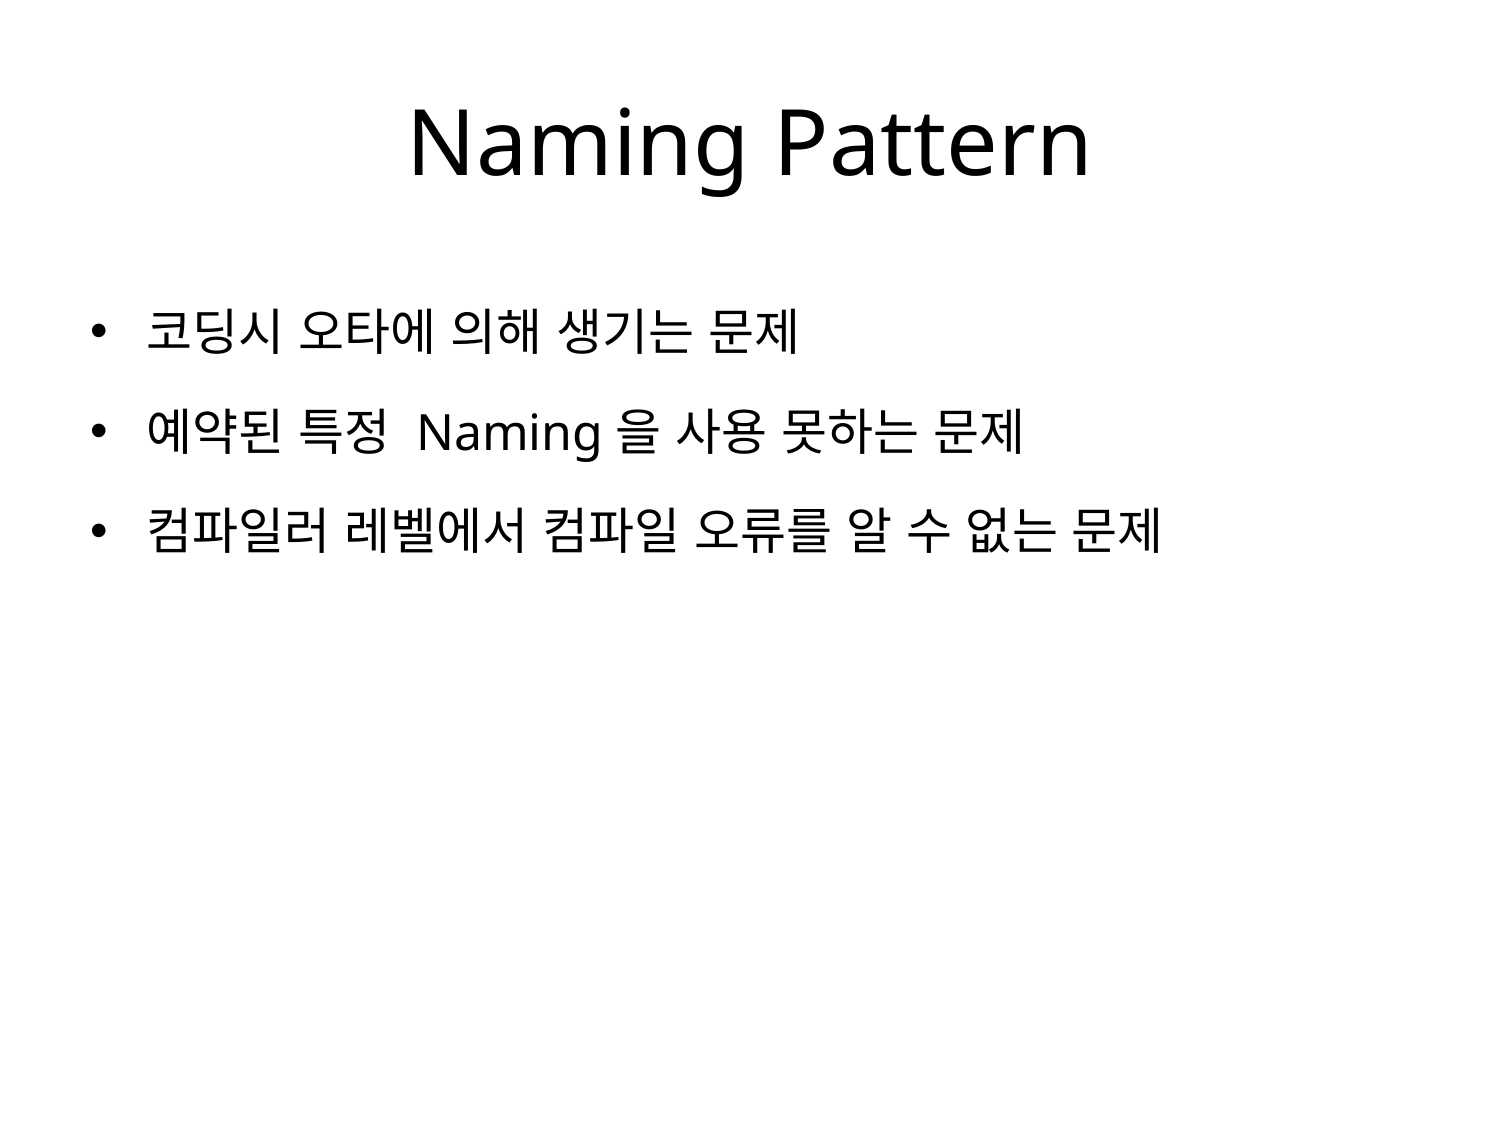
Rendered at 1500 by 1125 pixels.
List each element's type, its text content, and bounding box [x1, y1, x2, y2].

list 코딩시 오타에 의해 생기는 문제 예약된 특정 Naming을 사용 못하는 문제 컴파일러 레벨에서 컴파일 오류를 알 수 없는 문제 [75, 262, 1425, 1005]
title Naming Pattern [75, 45, 1425, 233]
